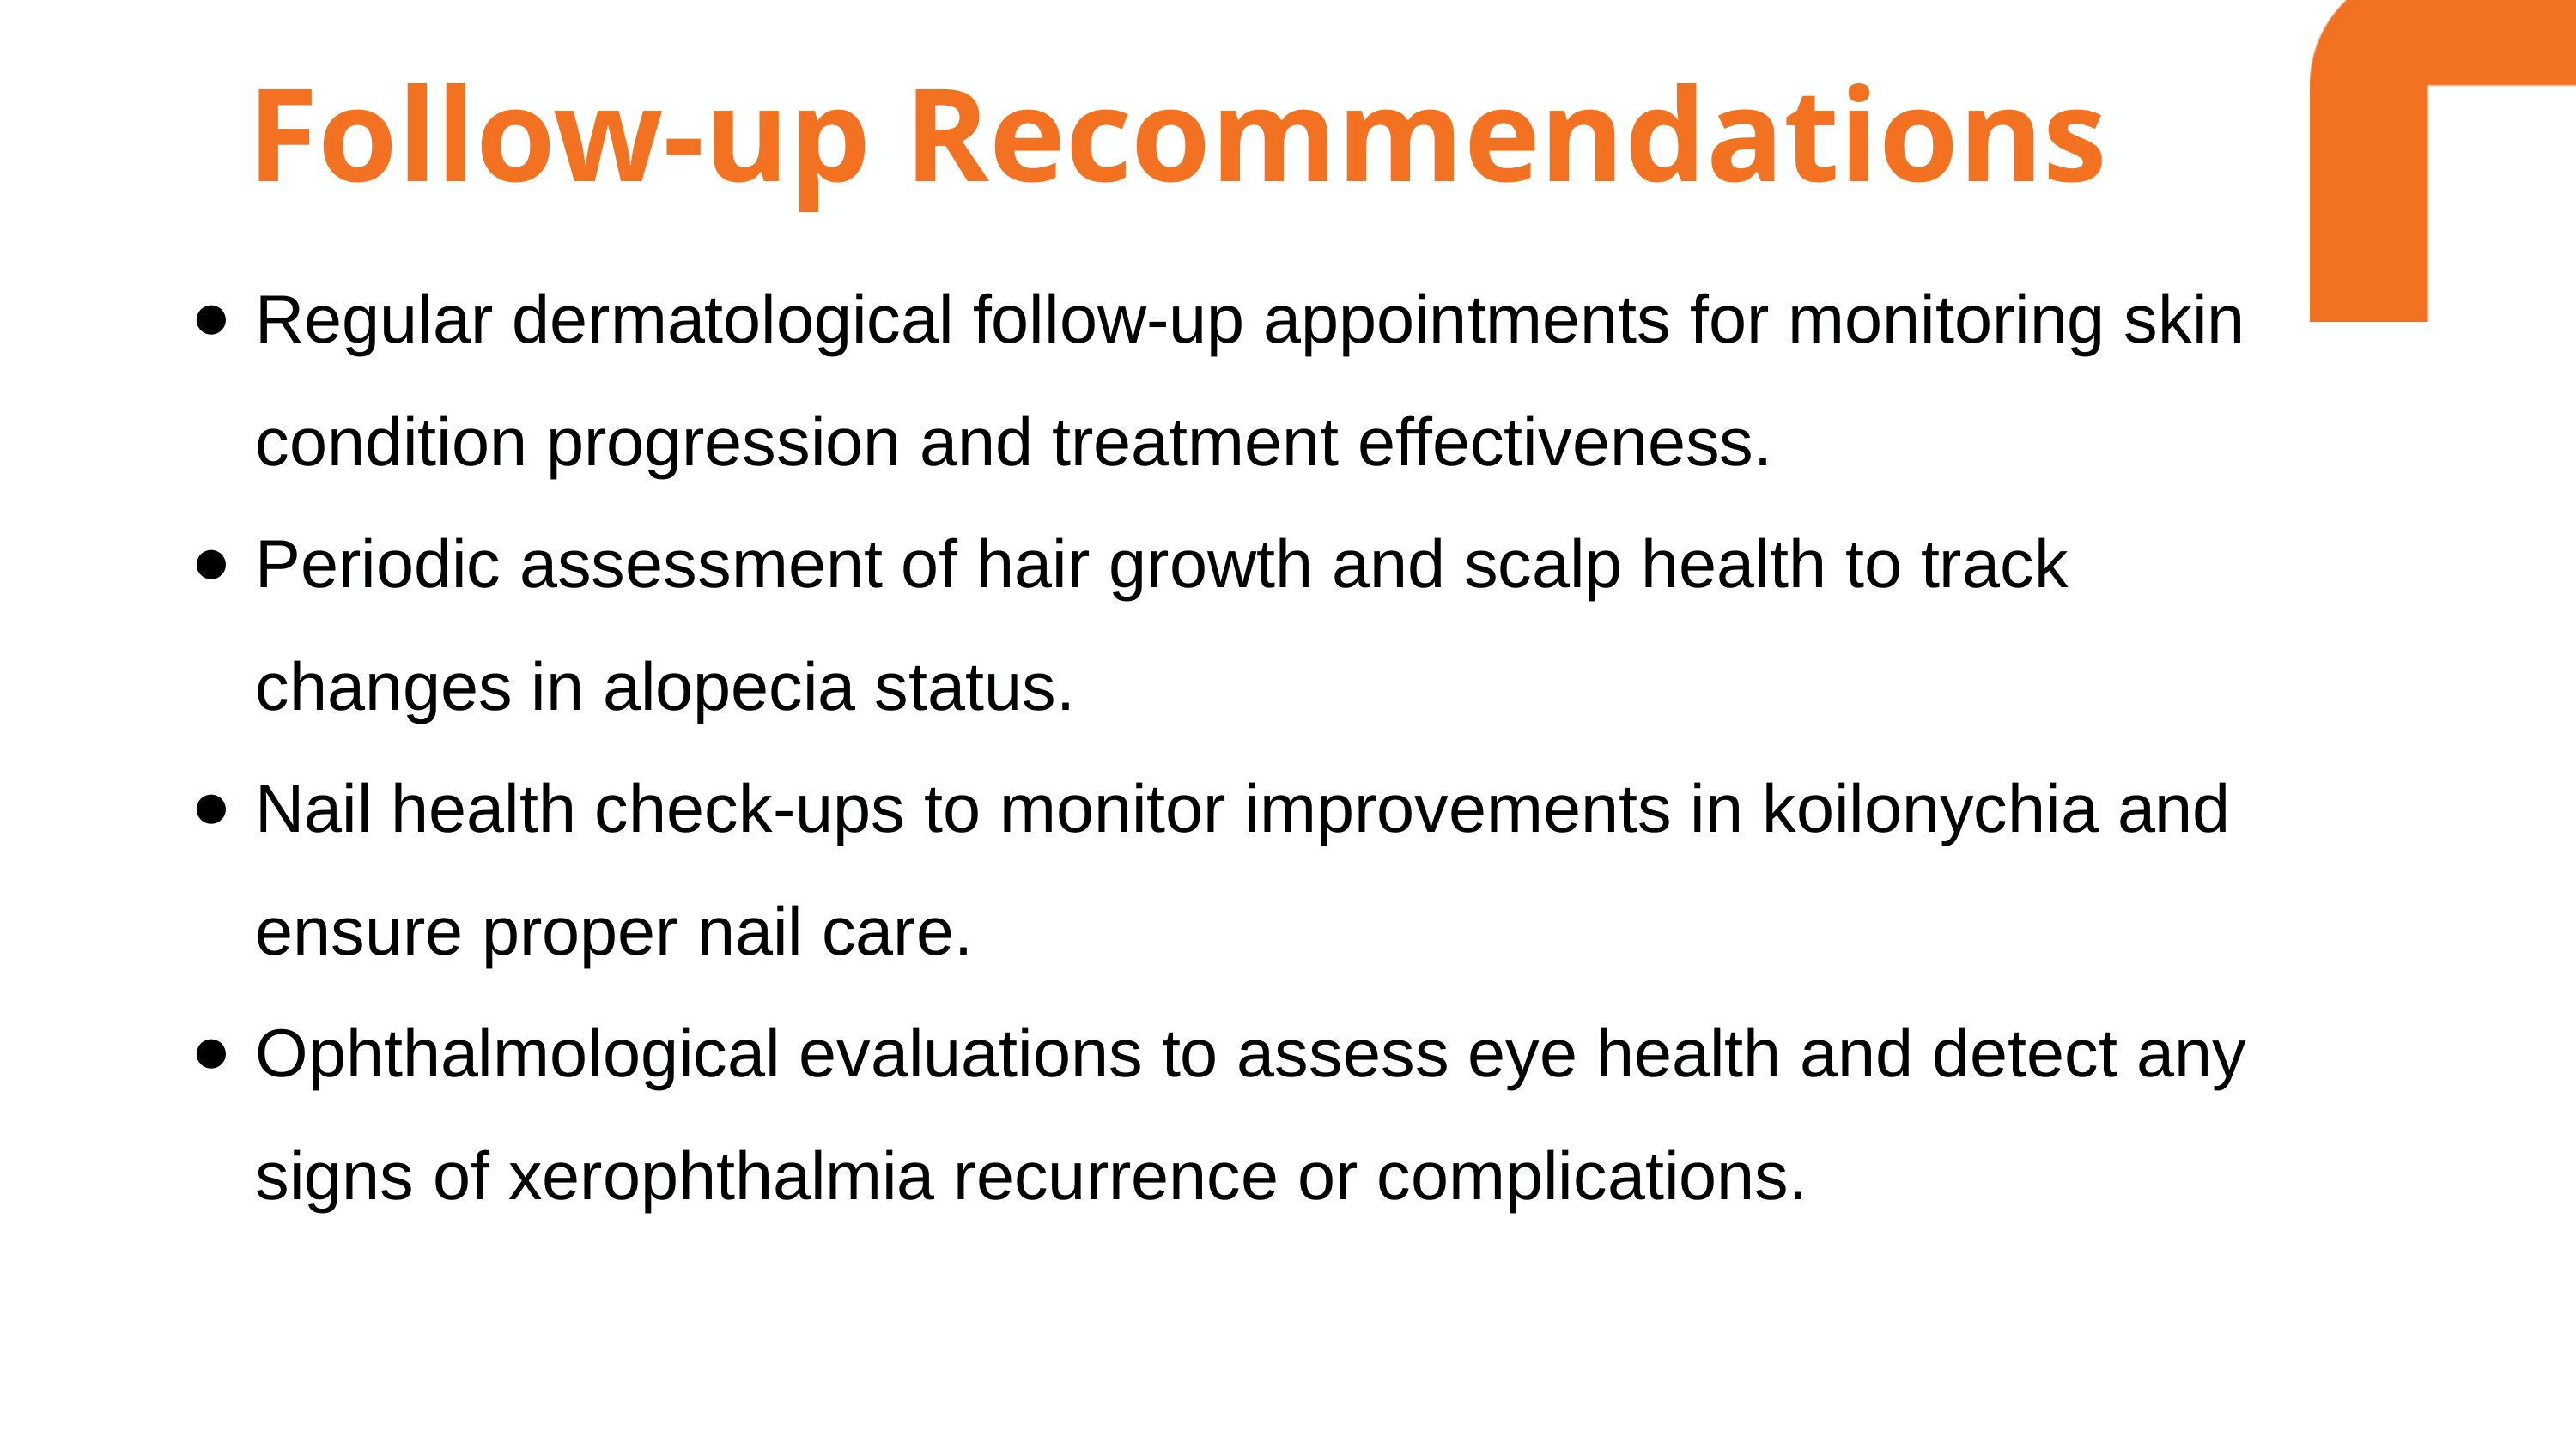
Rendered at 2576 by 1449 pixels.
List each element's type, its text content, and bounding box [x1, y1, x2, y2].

text_box [2310, 0, 2576, 322]
text_box Regular dermatological follow-up appointments for monitoring skin condition progression and treatment effectiveness. Periodic assessment of hair growth and scalp health to track changes in alopecia status. Nail health check-ups to monitor improvements in koilonychia and ensure proper nail care. Ophthalmological evaluations to assess eye health and detect any signs of xerophthalmia recurrence or complications. [178, 221, 2311, 1227]
text_box Follow-up Recommendations [75, 39, 2281, 220]
